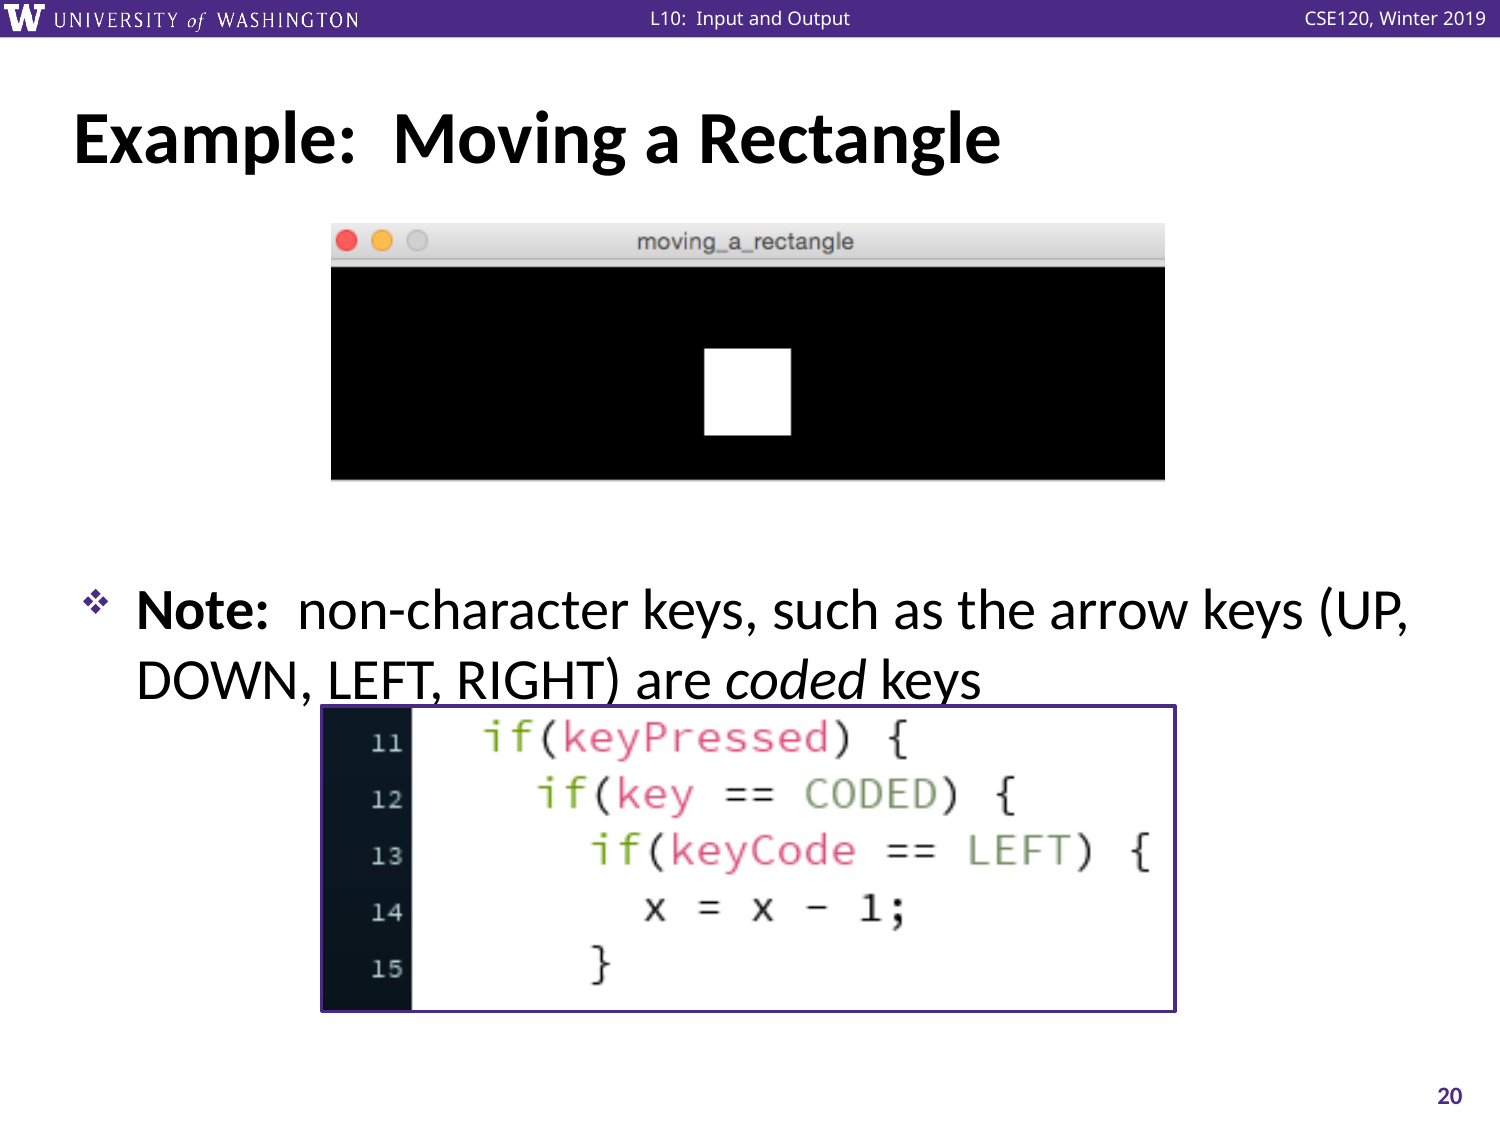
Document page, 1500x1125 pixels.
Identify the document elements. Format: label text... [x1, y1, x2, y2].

title Example: Moving a Rectangle [58, 71, 1438, 197]
slide_number 20 [1400, 1065, 1500, 1125]
picture [322, 707, 1174, 1010]
list Note: non-character keys, such as the arrow keys (UP, DOWN, LEFT, RIGHT) are coded keys [64, 223, 1438, 1040]
picture [331, 223, 1165, 482]
picture [4, 4, 358, 32]
